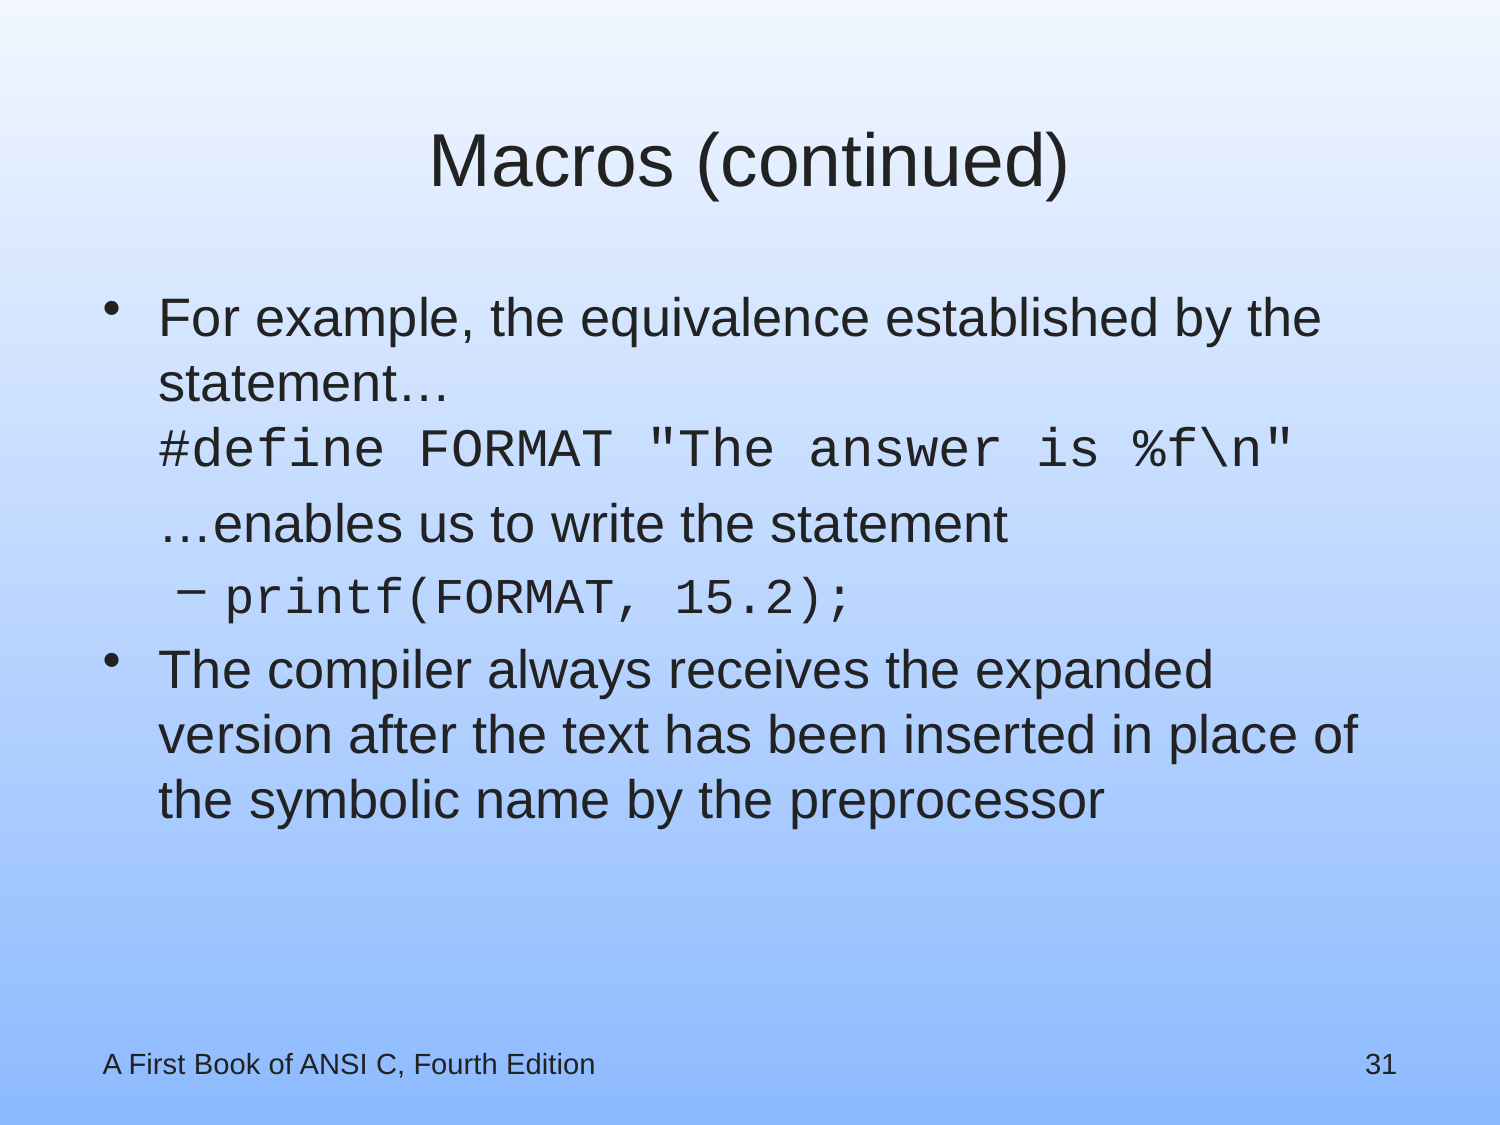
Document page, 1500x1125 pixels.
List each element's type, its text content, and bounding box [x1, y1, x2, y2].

list For example, the equivalence established by the statement… #define FORMAT "The answer is %f\n" …enables us to write the statement printf(FORMAT, 15.2); The compiler always receives the expanded version after the text has been inserted in place of the symbolic name by the preprocessor [87, 275, 1413, 1025]
footer A First Book of ANSI C, Fourth Edition [87, 1037, 1051, 1101]
slide_number 31 [1074, 1037, 1413, 1101]
title Macros (continued) [87, 62, 1413, 250]
